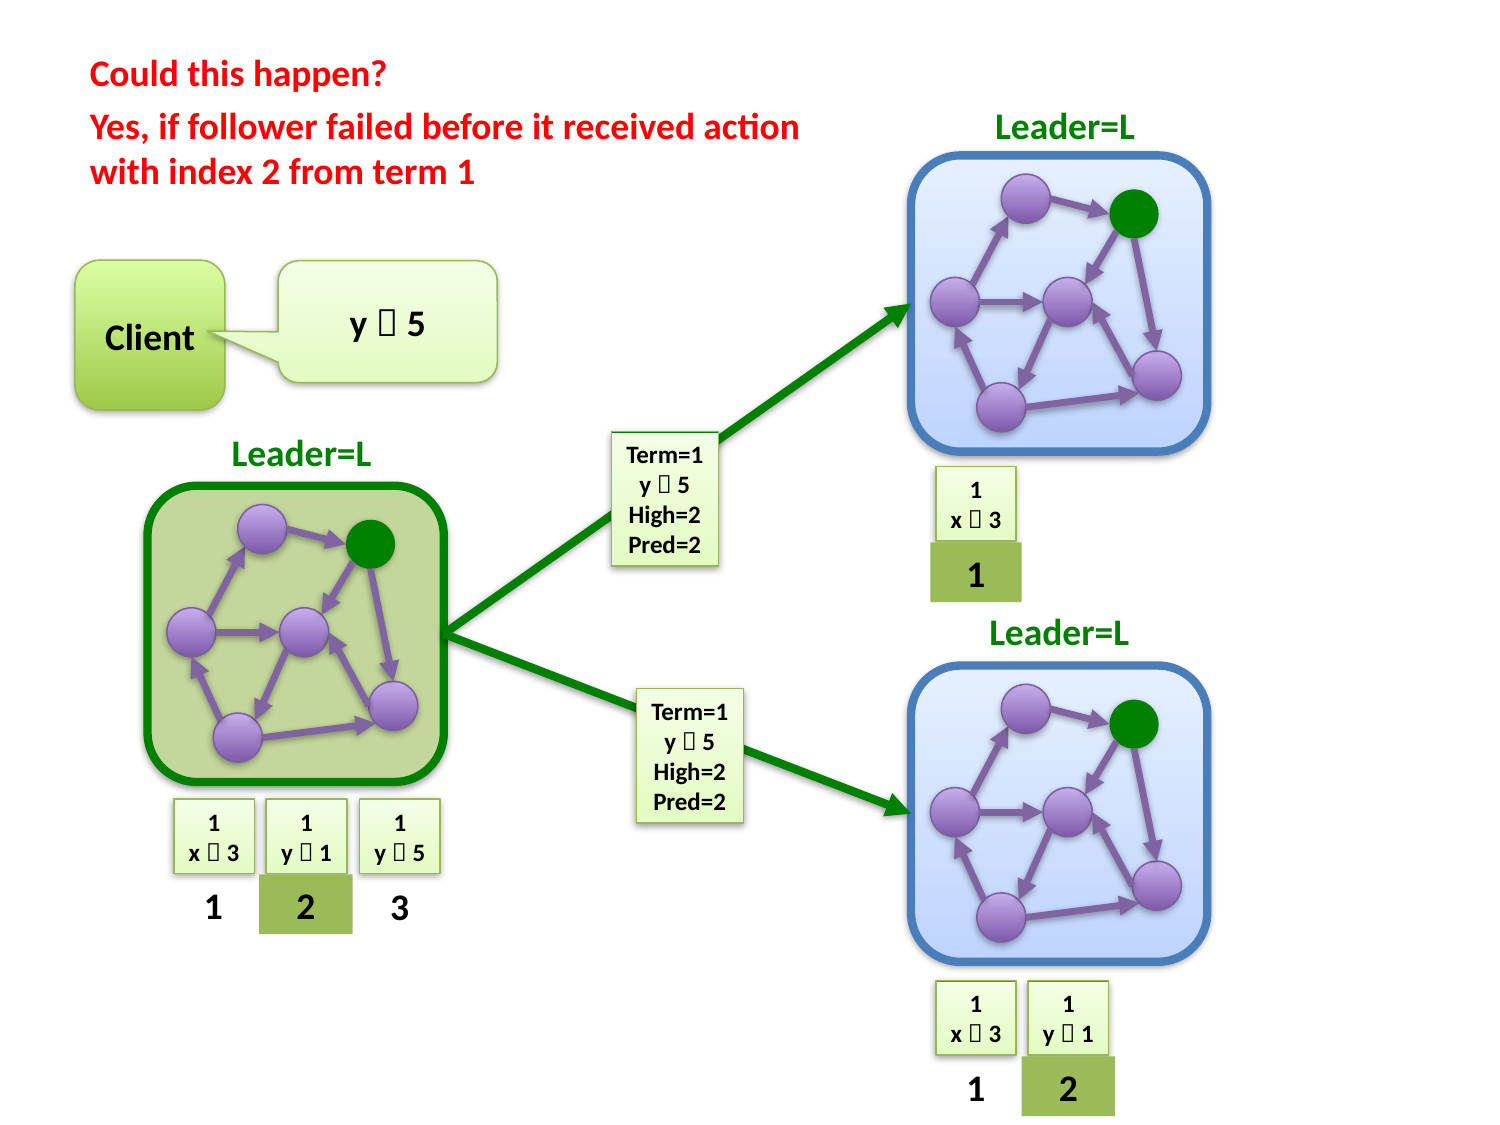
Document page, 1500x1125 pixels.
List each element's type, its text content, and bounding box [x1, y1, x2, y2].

text_box Leader=L [216, 421, 387, 482]
text_box 2 [259, 874, 353, 935]
text_box 1 x  3 [935, 980, 1017, 1056]
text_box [910, 665, 1208, 963]
text_box Yes, if follower failed before it received action with index 2 from term 1 [75, 94, 887, 200]
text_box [443, 633, 912, 825]
text_box 1 y  5 [359, 798, 441, 874]
text_box 3 [353, 875, 446, 935]
text_box 1 x  3 [935, 466, 1017, 542]
text_box y  5 [206, 259, 499, 384]
text_box 1 x  3 [173, 798, 255, 874]
text_box Could this happen? [75, 41, 887, 94]
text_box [147, 485, 438, 783]
text_box Leader=L [974, 600, 1145, 661]
text_box 1 y  1 [265, 798, 348, 874]
text_box Client [74, 259, 226, 411]
text_box 1 [930, 1056, 1021, 1117]
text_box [910, 155, 1208, 452]
text_box Leader=L [980, 94, 1151, 153]
text_box 1 y  1 [1027, 980, 1109, 1056]
text_box 2 [1021, 1056, 1116, 1117]
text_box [443, 303, 912, 633]
text_box 1 [167, 874, 259, 935]
text_box 1 [930, 542, 1022, 603]
